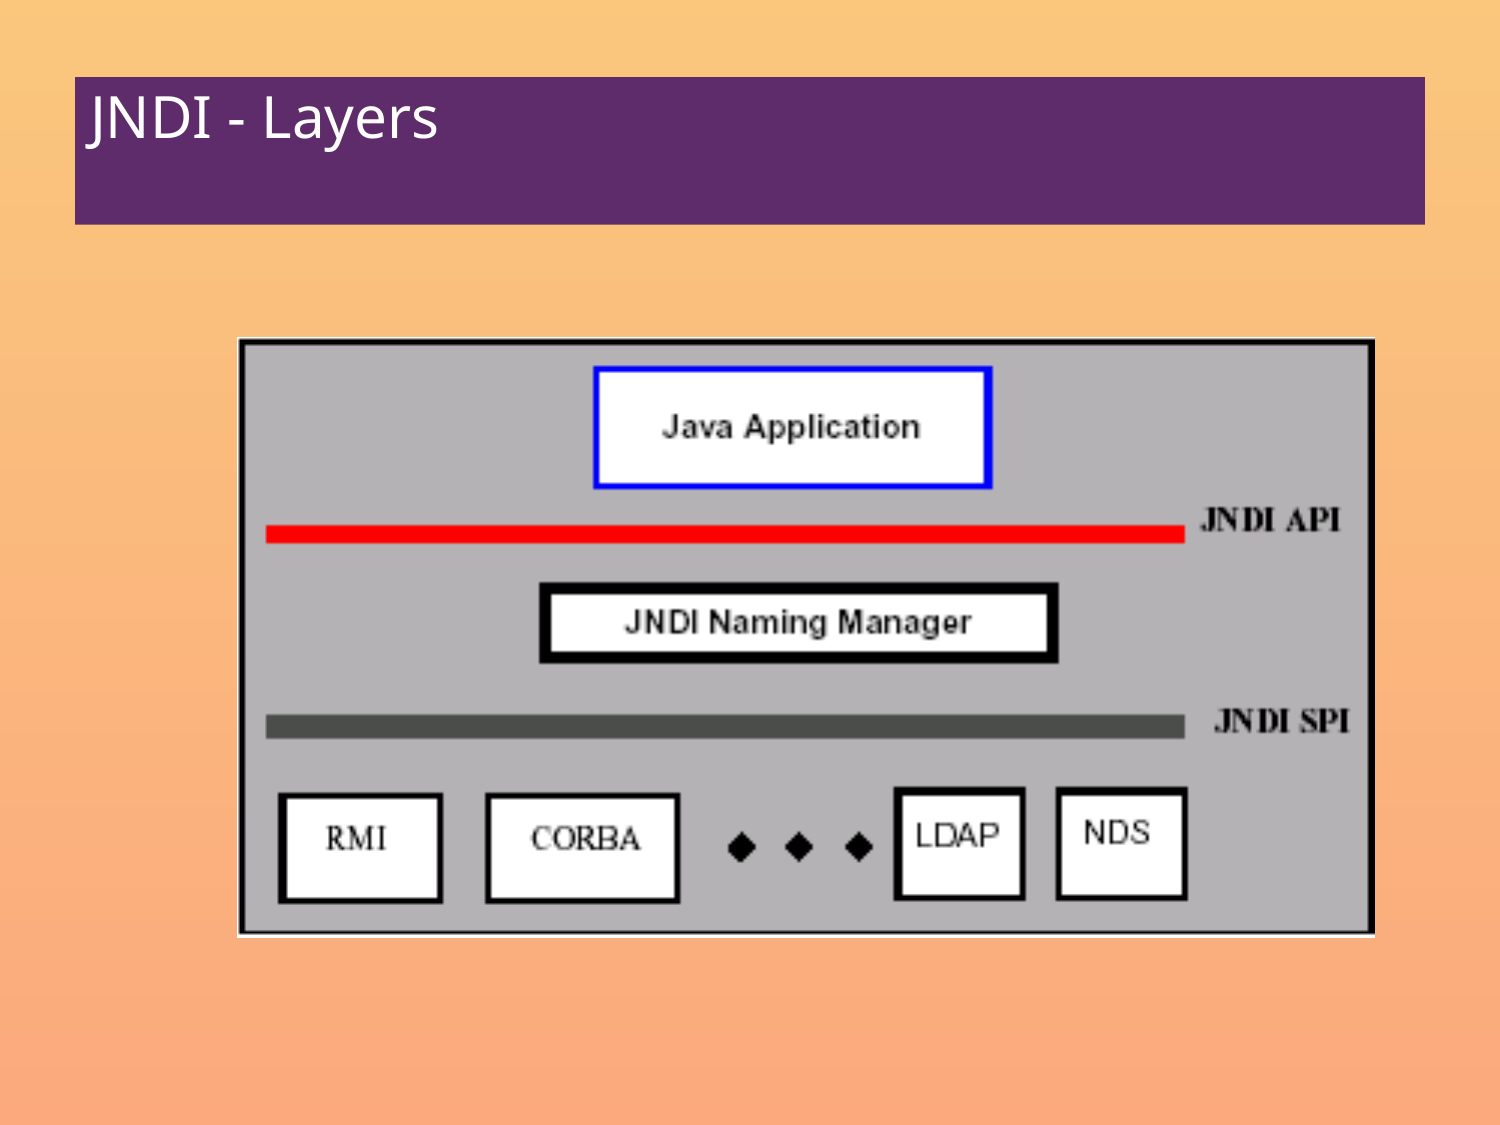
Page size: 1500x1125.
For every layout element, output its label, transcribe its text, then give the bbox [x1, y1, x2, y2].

picture [237, 337, 1376, 938]
title JNDI - Layers [74, 76, 1426, 225]
